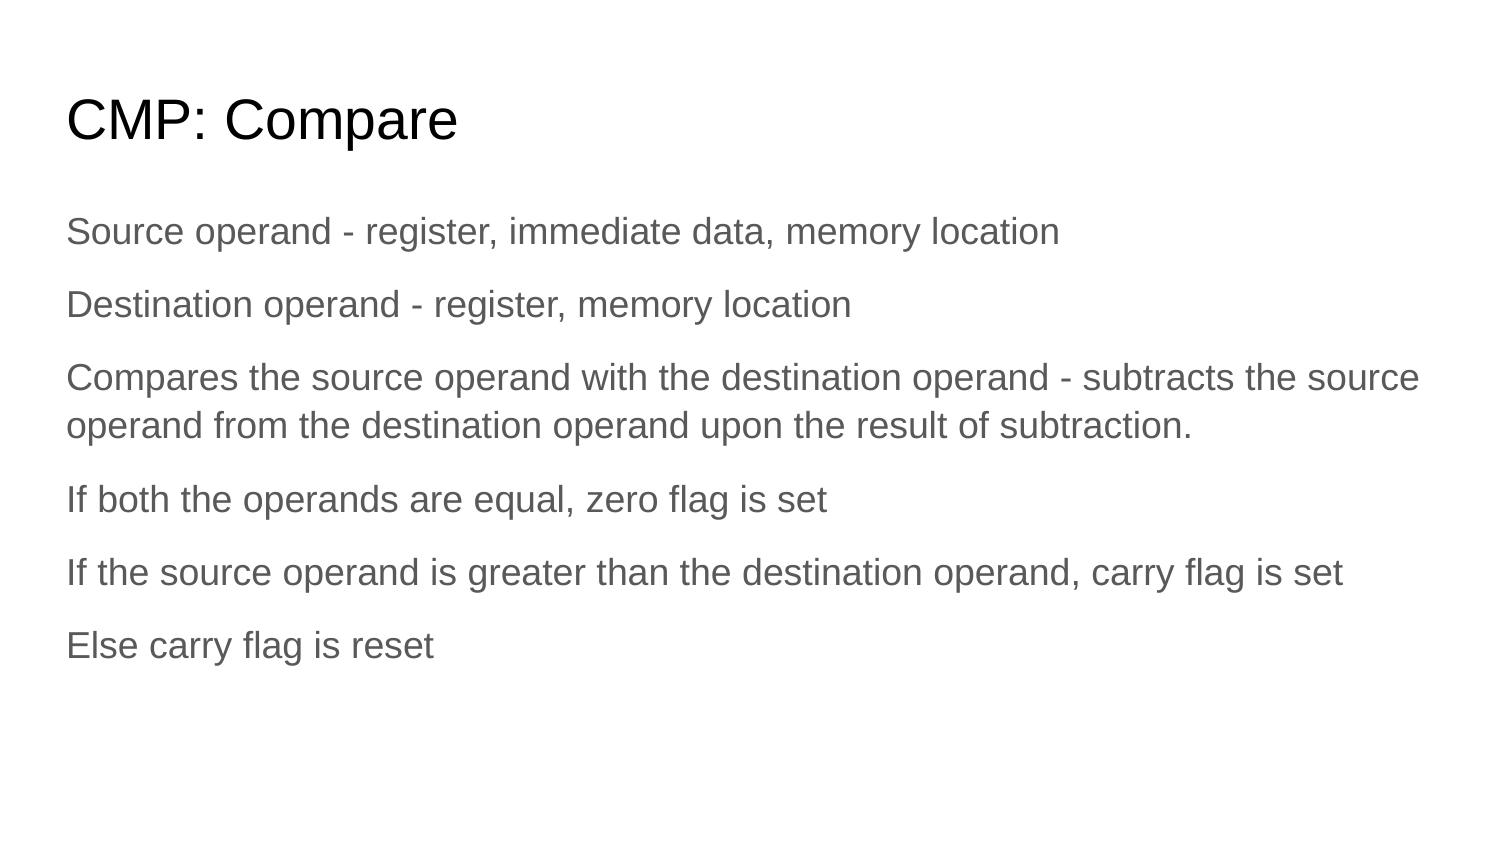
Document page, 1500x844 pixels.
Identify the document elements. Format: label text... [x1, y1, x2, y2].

title CMP: Compare [51, 72, 1449, 167]
list Source operand - register, immediate data, memory location Destination operand - register, memory location Compares the source operand with the destination operand - subtracts the source operand from the destination operand upon the result of subtraction. If both the operands are equal, zero flag is set If the source operand is greater than the destination operand, carry flag is set Else carry flag is reset [51, 189, 1449, 750]
